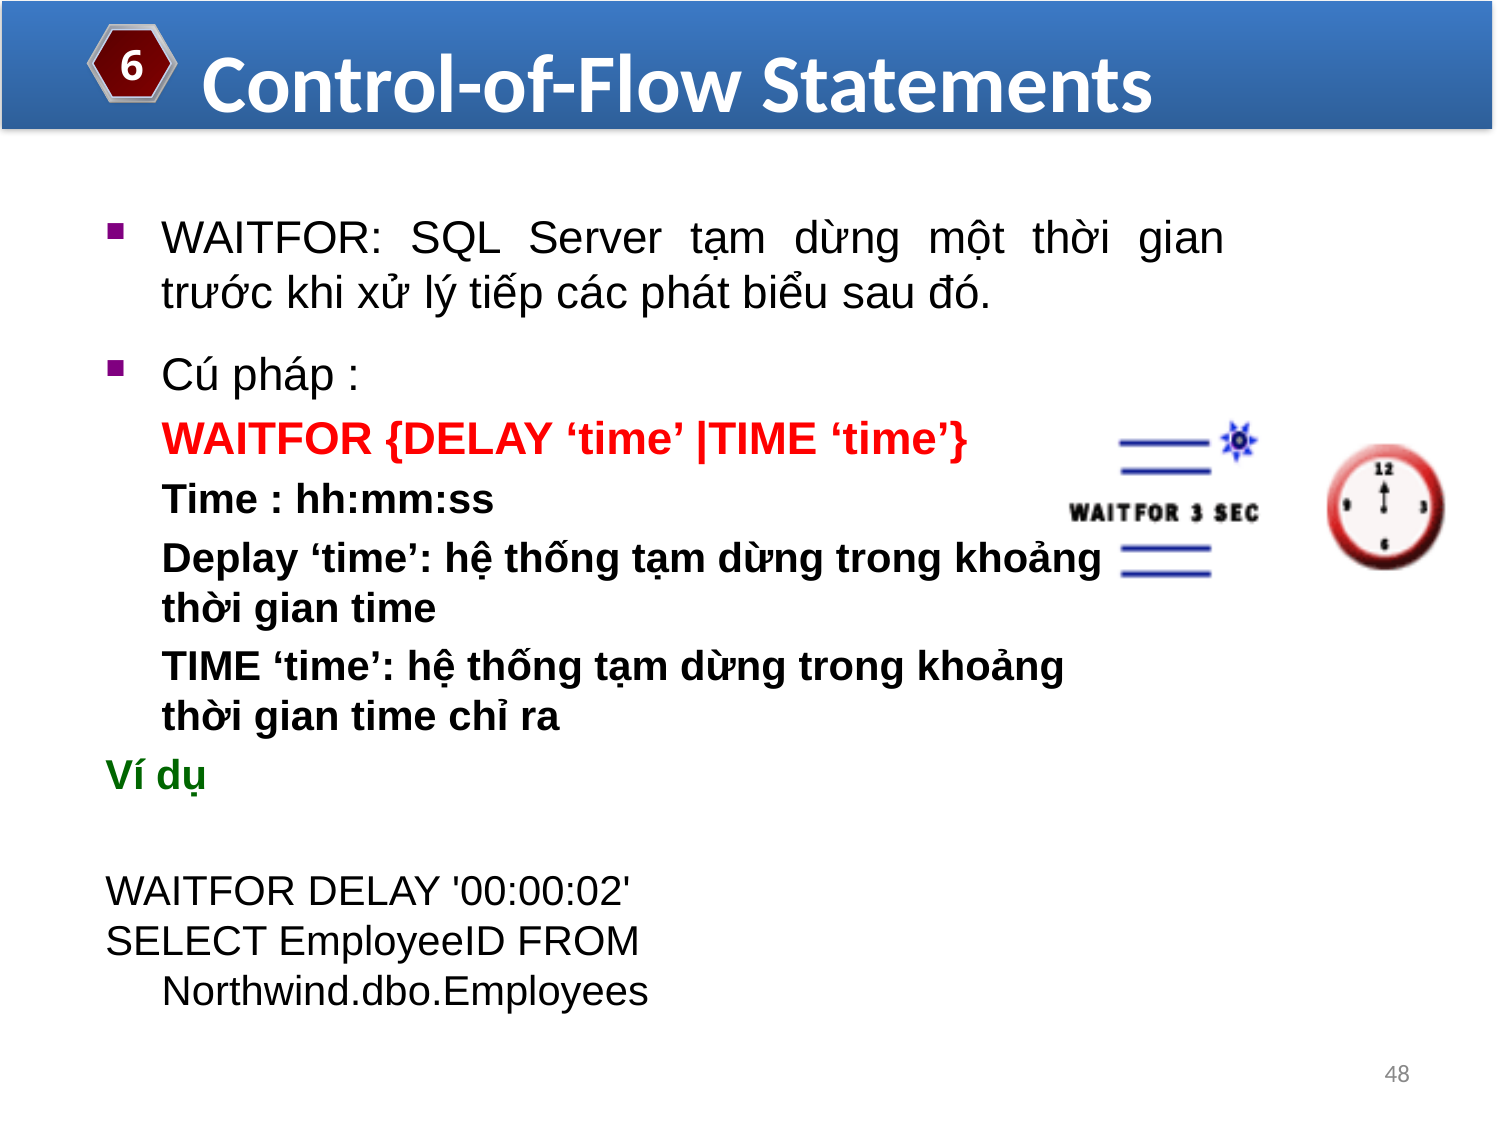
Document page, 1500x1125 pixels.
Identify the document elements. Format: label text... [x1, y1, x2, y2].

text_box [87, 24, 178, 104]
picture [1049, 391, 1451, 617]
text_box [2, 1, 1493, 129]
text_box Control-of-Flow Statements [187, 21, 1325, 137]
slide_number 48 [1074, 1042, 1425, 1103]
text_box Cú pháp : WAITFOR {DELAY ‘time’ |TIME ‘time’} Time : hh:mm:ss Deplay ‘time’: hệ thống tạm dừng trong khoảng thời gian time TIME ‘time’: hệ thống tạm dừng trong khoảng thời gian time chỉ ra Ví dụ WAITFOR DELAY '00:00:02' SELECT EmployeeID FROM Northwind.dbo.Employees [90, 337, 1154, 738]
text_box WAITFOR: SQL Server tạm dừng một thời gian trước khi xử lý tiếp các phát biểu sau đó. [90, 199, 1241, 338]
